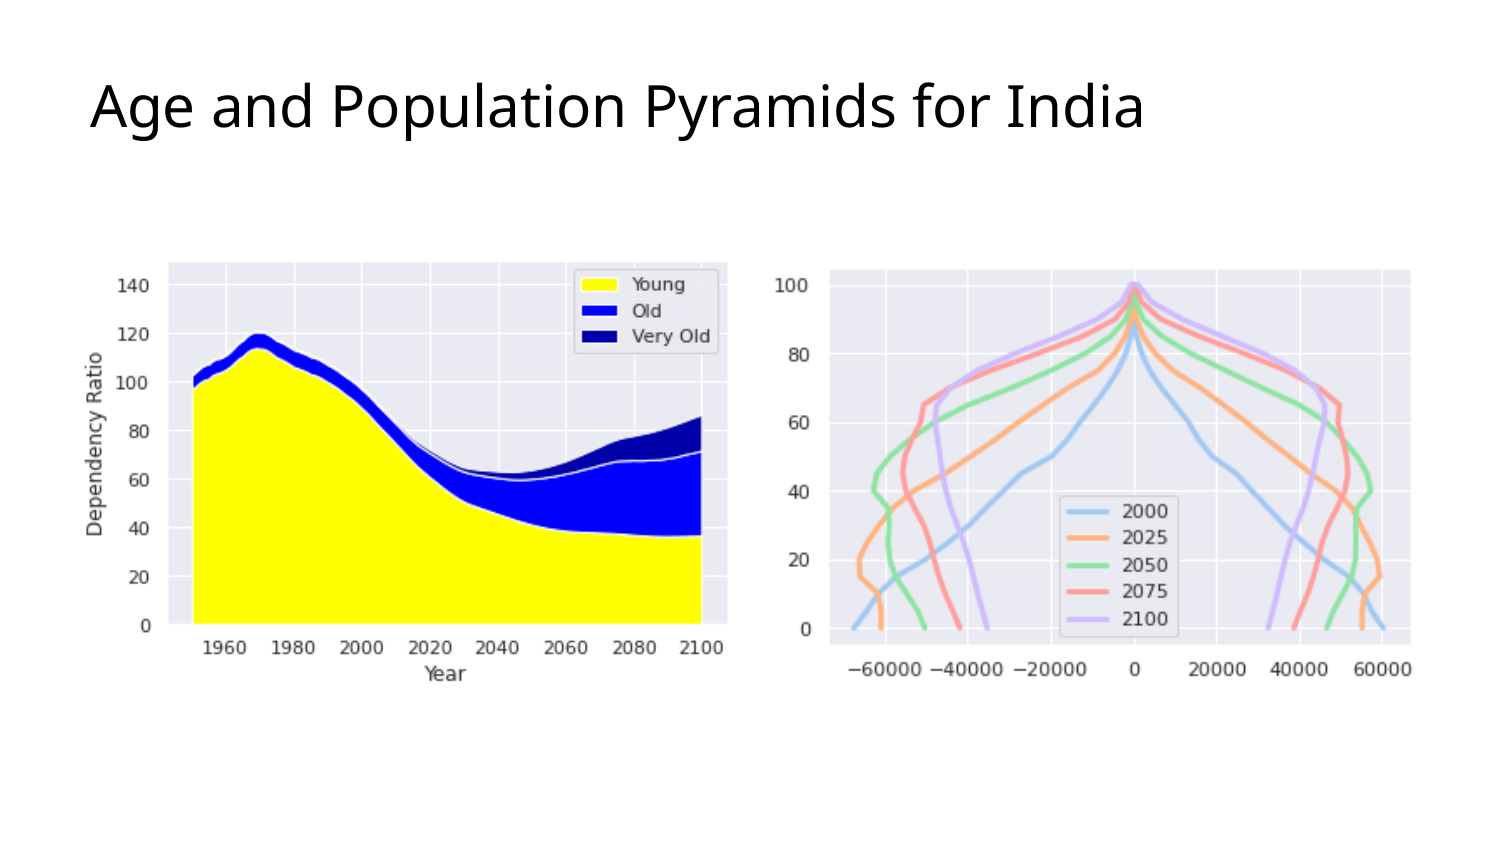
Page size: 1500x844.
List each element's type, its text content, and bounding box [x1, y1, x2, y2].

picture [74, 249, 738, 699]
picture [762, 255, 1426, 692]
title Age and Population Pyramids for India [75, 33, 1425, 175]
